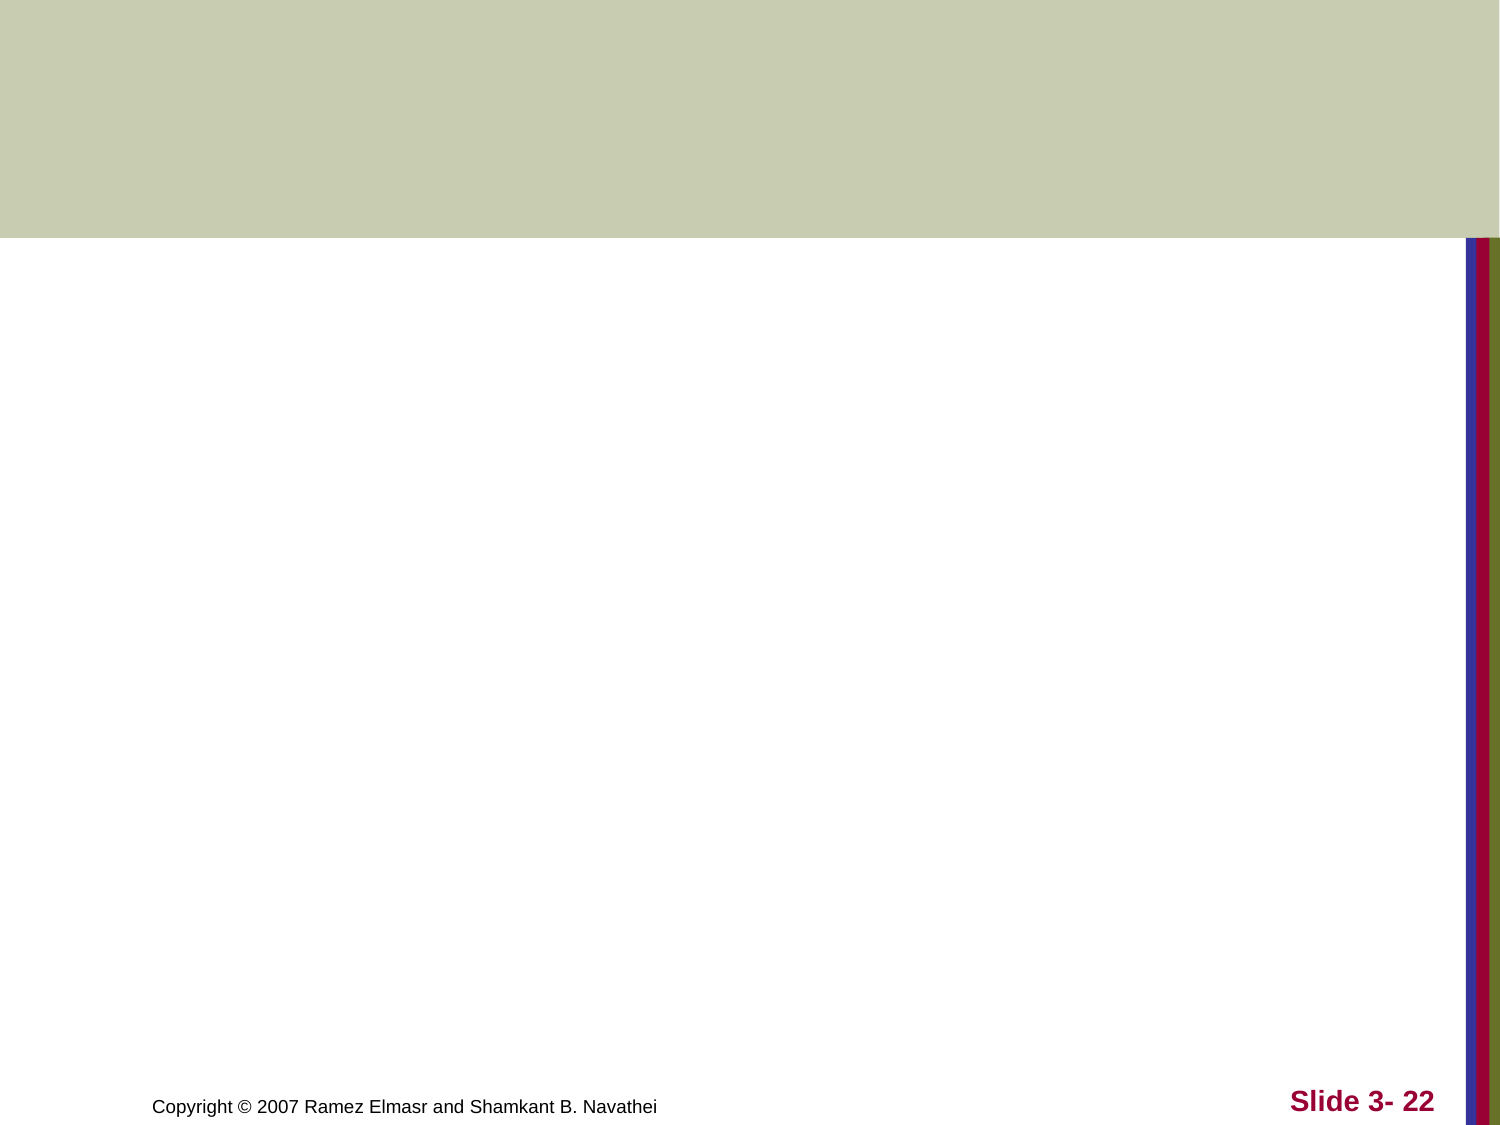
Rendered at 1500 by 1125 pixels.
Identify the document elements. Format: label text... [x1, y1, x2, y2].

slide_number Slide 3- 22 [1137, 1050, 1450, 1125]
